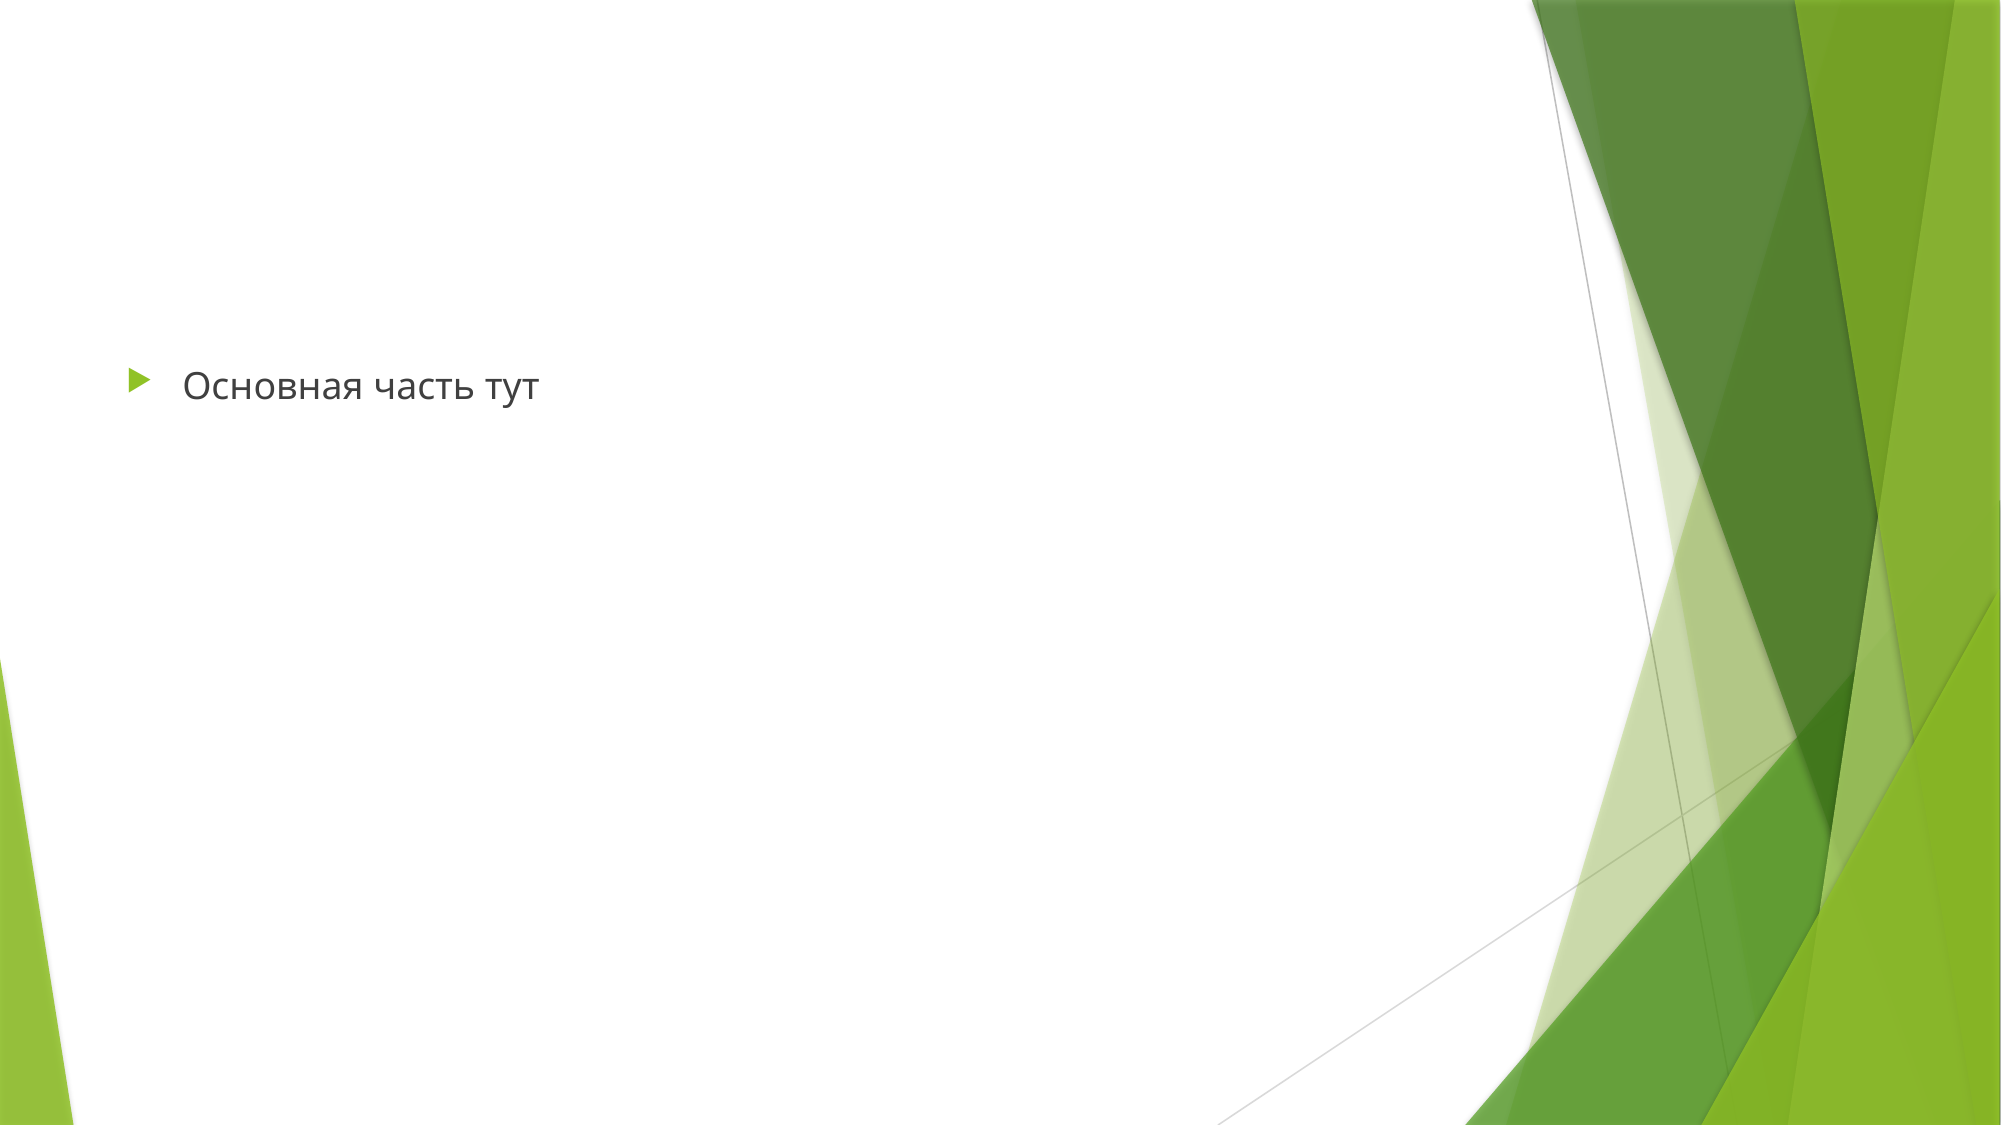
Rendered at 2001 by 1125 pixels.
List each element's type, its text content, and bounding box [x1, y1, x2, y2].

list Основная часть тут [111, 354, 1522, 992]
